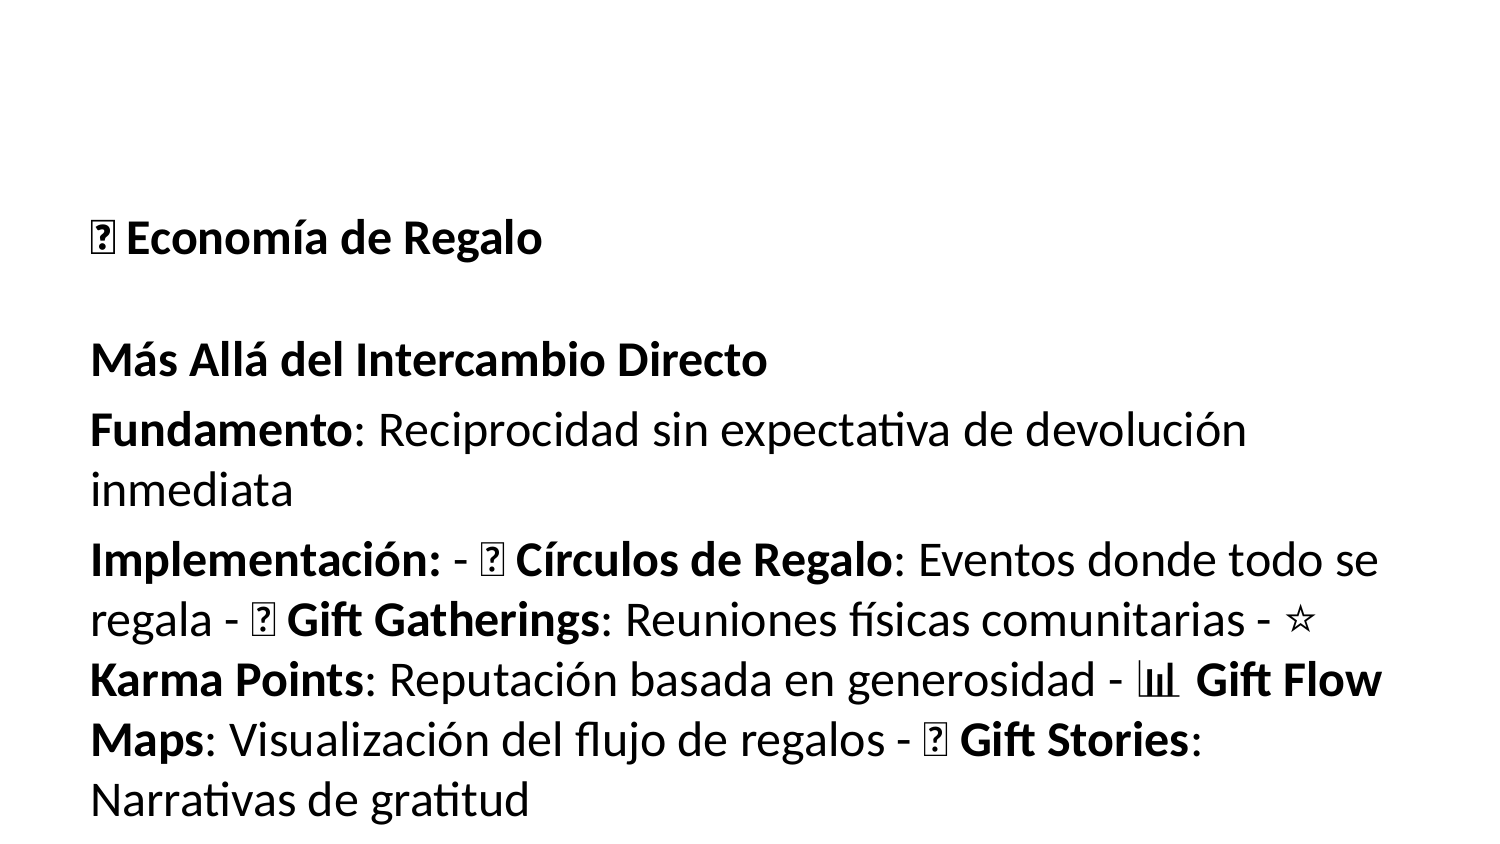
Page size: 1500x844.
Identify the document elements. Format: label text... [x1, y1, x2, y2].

list 🎁 Economía de Regalo Más Allá del Intercambio Directo Fundamento: Reciprocidad sin expectativa de devolución inmediata Implementación: - 🎁 Círculos de Regalo: Eventos donde todo se regala - 🏡 Gift Gatherings: Reuniones físicas comunitarias - ⭐ Karma Points: Reputación basada en generosidad - 📊 Gift Flow Maps: Visualización del flujo de regalos - 📖 Gift Stories: Narrativas de gratitud [75, 196, 1425, 754]
